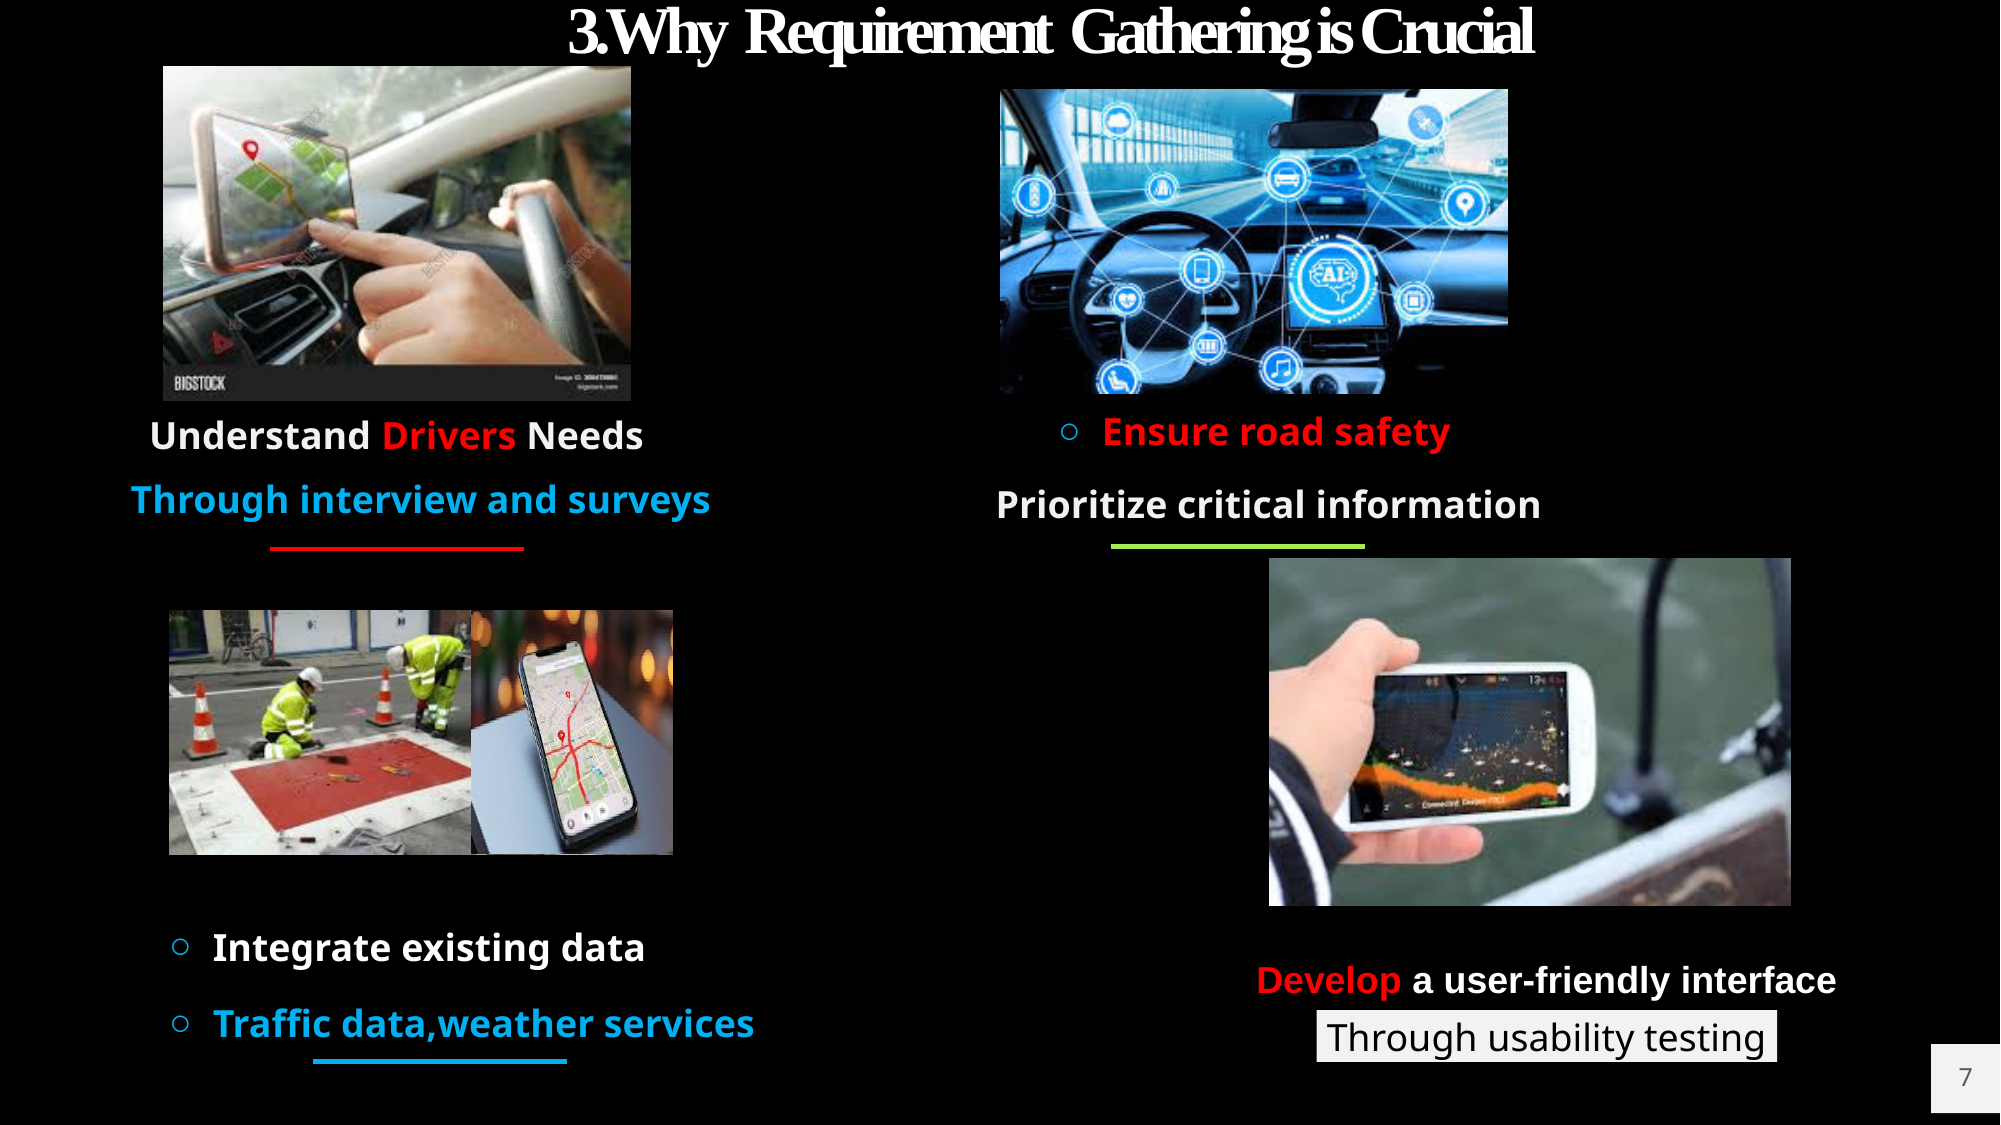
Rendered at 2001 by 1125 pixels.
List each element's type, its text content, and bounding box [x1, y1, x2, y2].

text_box 3.Why Requirement Gathering is Crucial [567, 16, 1667, 68]
text_box Prioritize critical information [980, 474, 1558, 534]
picture [163, 65, 631, 401]
slide_number Through usability testing [1316, 1010, 1778, 1063]
text_box Understand Drivers Needs [134, 404, 659, 465]
text_box Develop a user-friendly interface [1241, 948, 1853, 1009]
text_box Through interview and surveys [115, 468, 727, 529]
text_box Ensure road safety [1043, 400, 1547, 453]
picture [1000, 89, 1508, 394]
picture [1269, 558, 1791, 906]
text_box [0, 0, 2000, 1125]
slide_number 7 [1931, 1044, 2000, 1114]
picture [169, 610, 673, 855]
text_box Integrate existing data Traffic data,weather services [154, 916, 861, 976]
